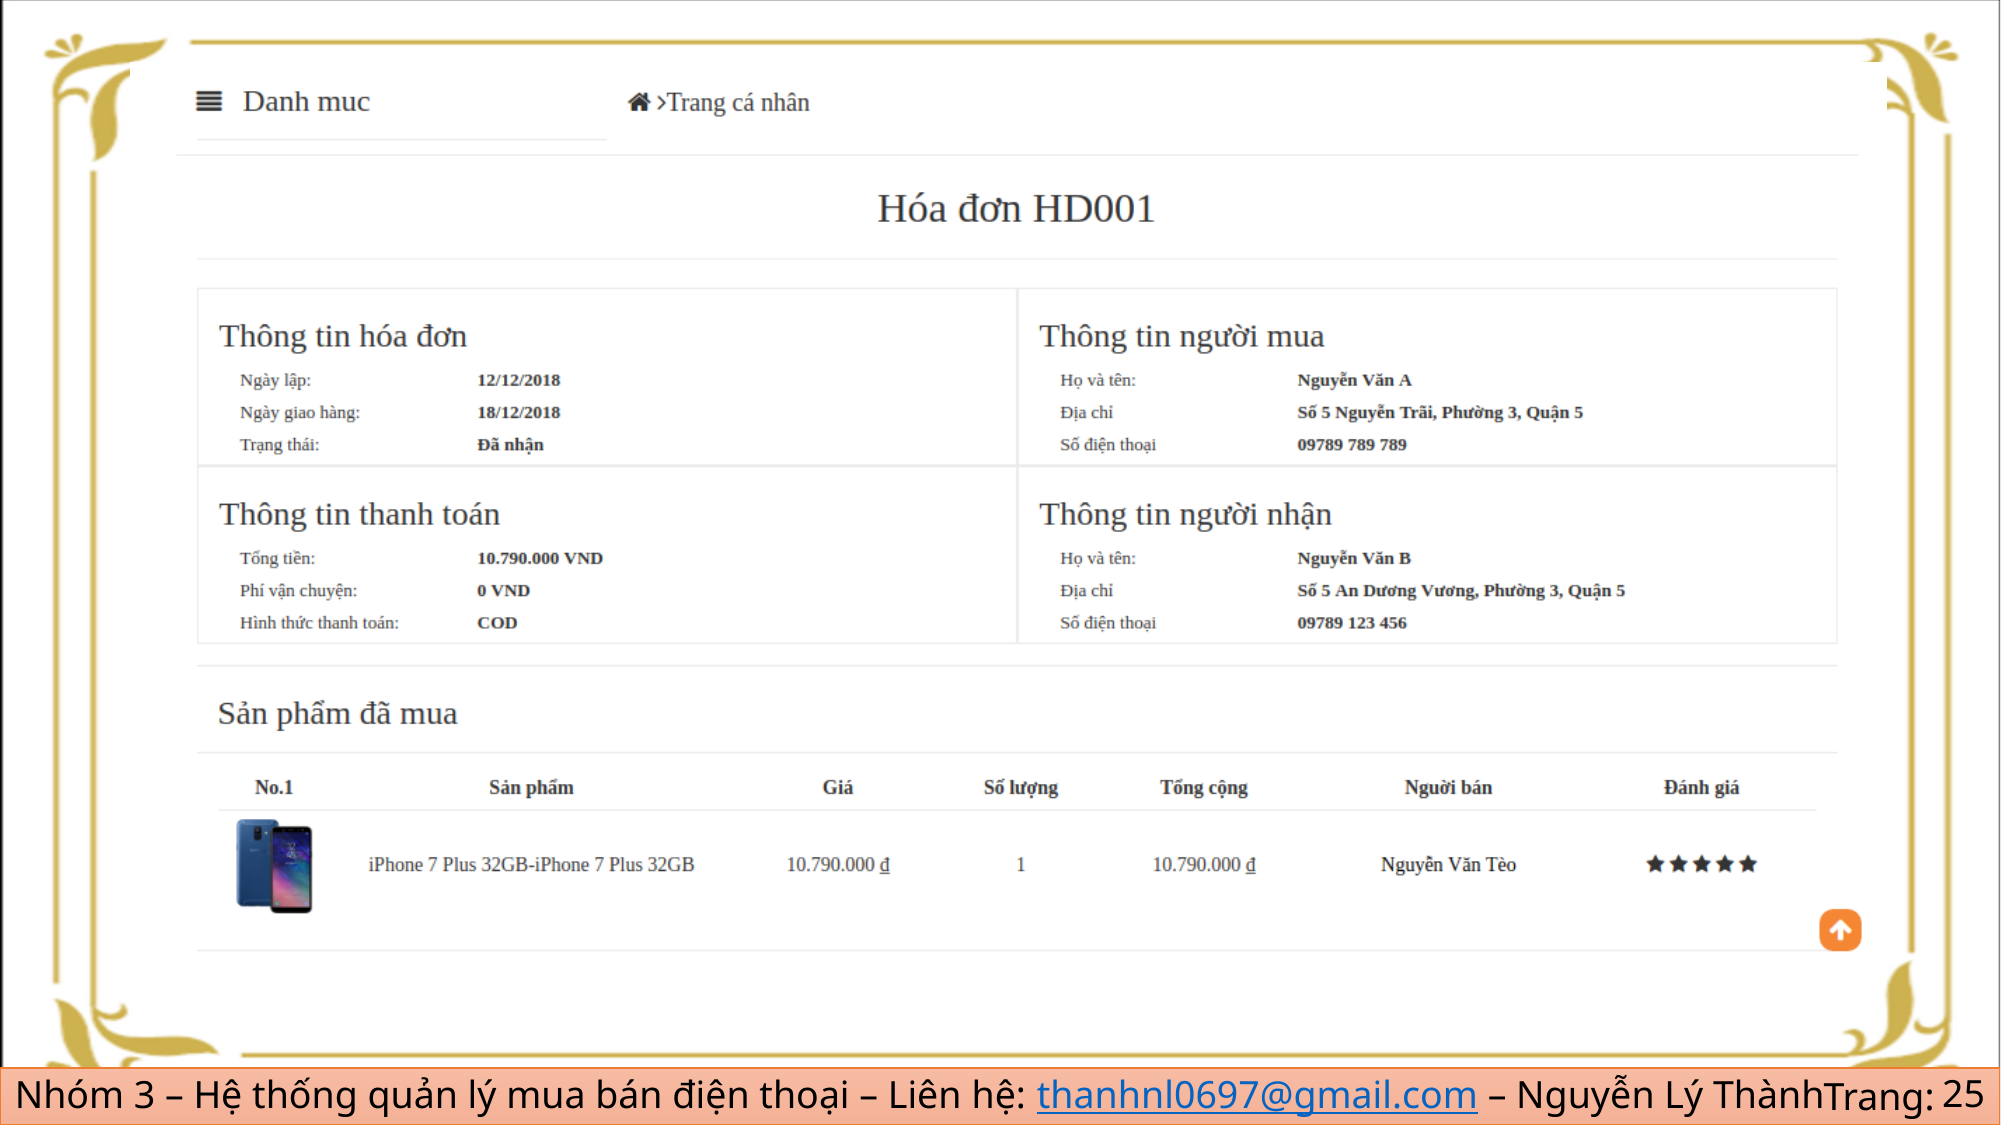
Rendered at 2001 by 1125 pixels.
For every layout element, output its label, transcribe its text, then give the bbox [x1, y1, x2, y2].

picture [0, 0, 2001, 1125]
slide_number 25 [1550, 1065, 2000, 1125]
